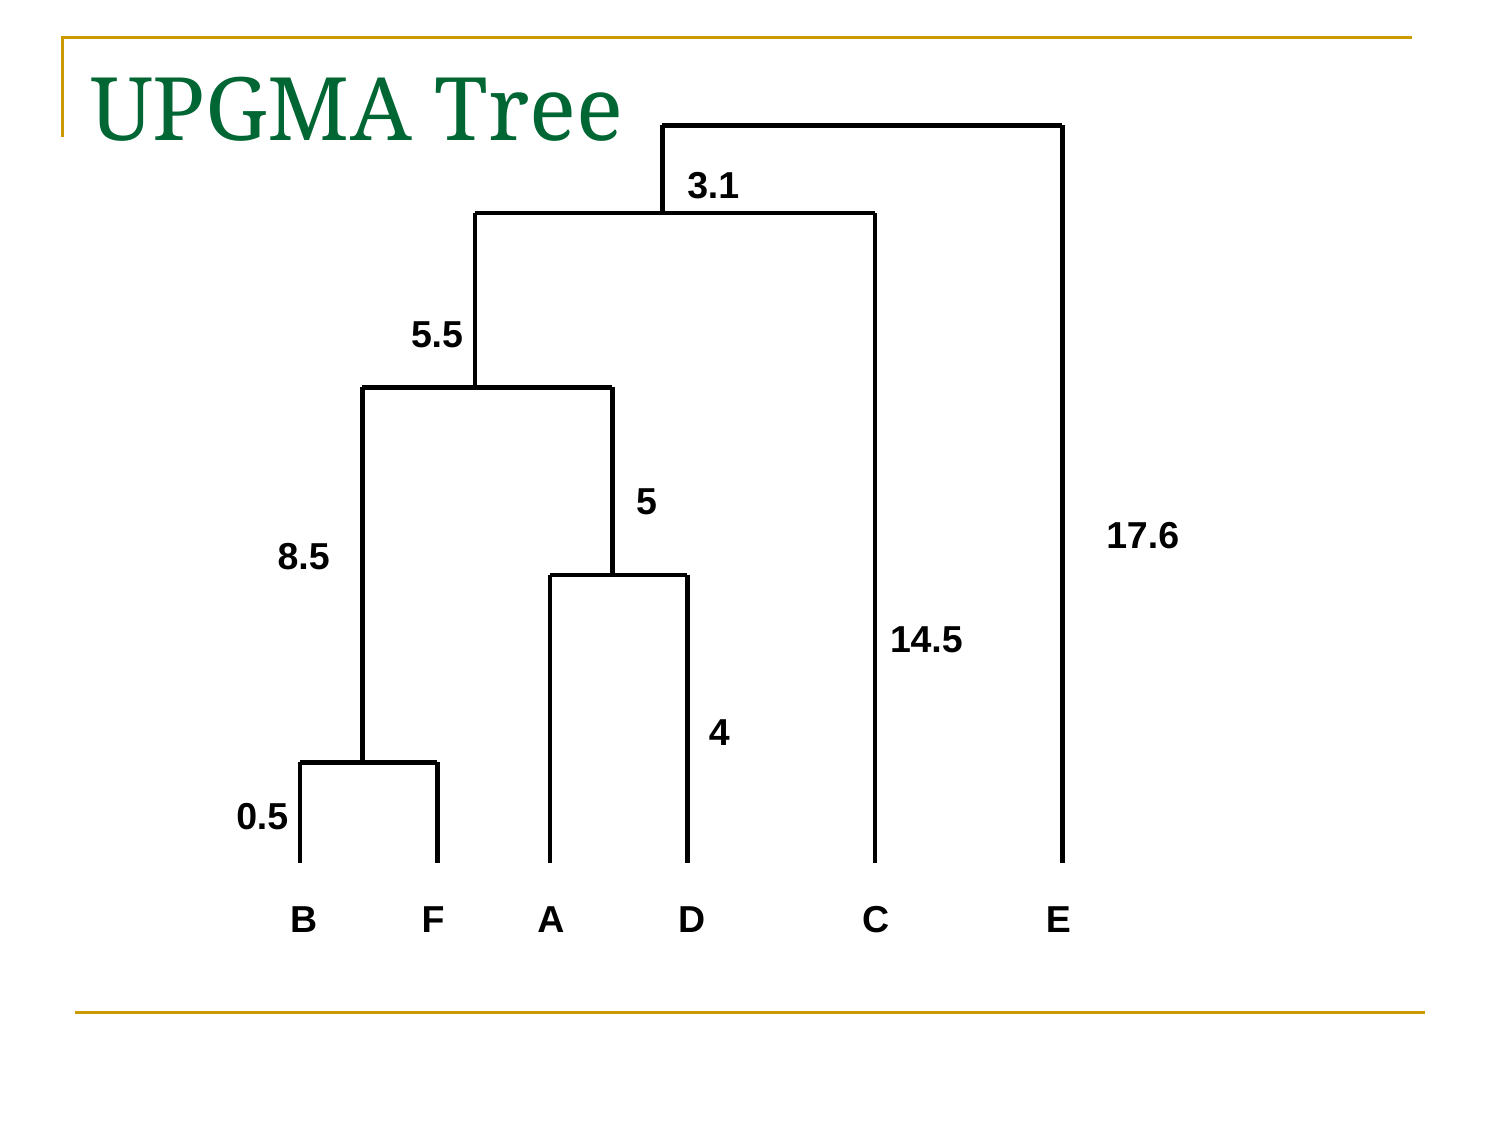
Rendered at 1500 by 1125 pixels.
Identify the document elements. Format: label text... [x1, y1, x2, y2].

text_box 5.5 [396, 302, 470, 364]
title UPGMA Tree [75, 45, 1425, 233]
text_box 14.5 [879, 607, 979, 668]
text_box 0.5 [221, 784, 295, 845]
text_box 17.6 [1091, 503, 1196, 564]
text_box 5 [621, 469, 673, 530]
text_box 4 [693, 700, 746, 762]
text_box 8.5 [262, 524, 346, 585]
text_box B F A D C E [274, 887, 1092, 948]
text_box 3.1 [672, 153, 756, 212]
